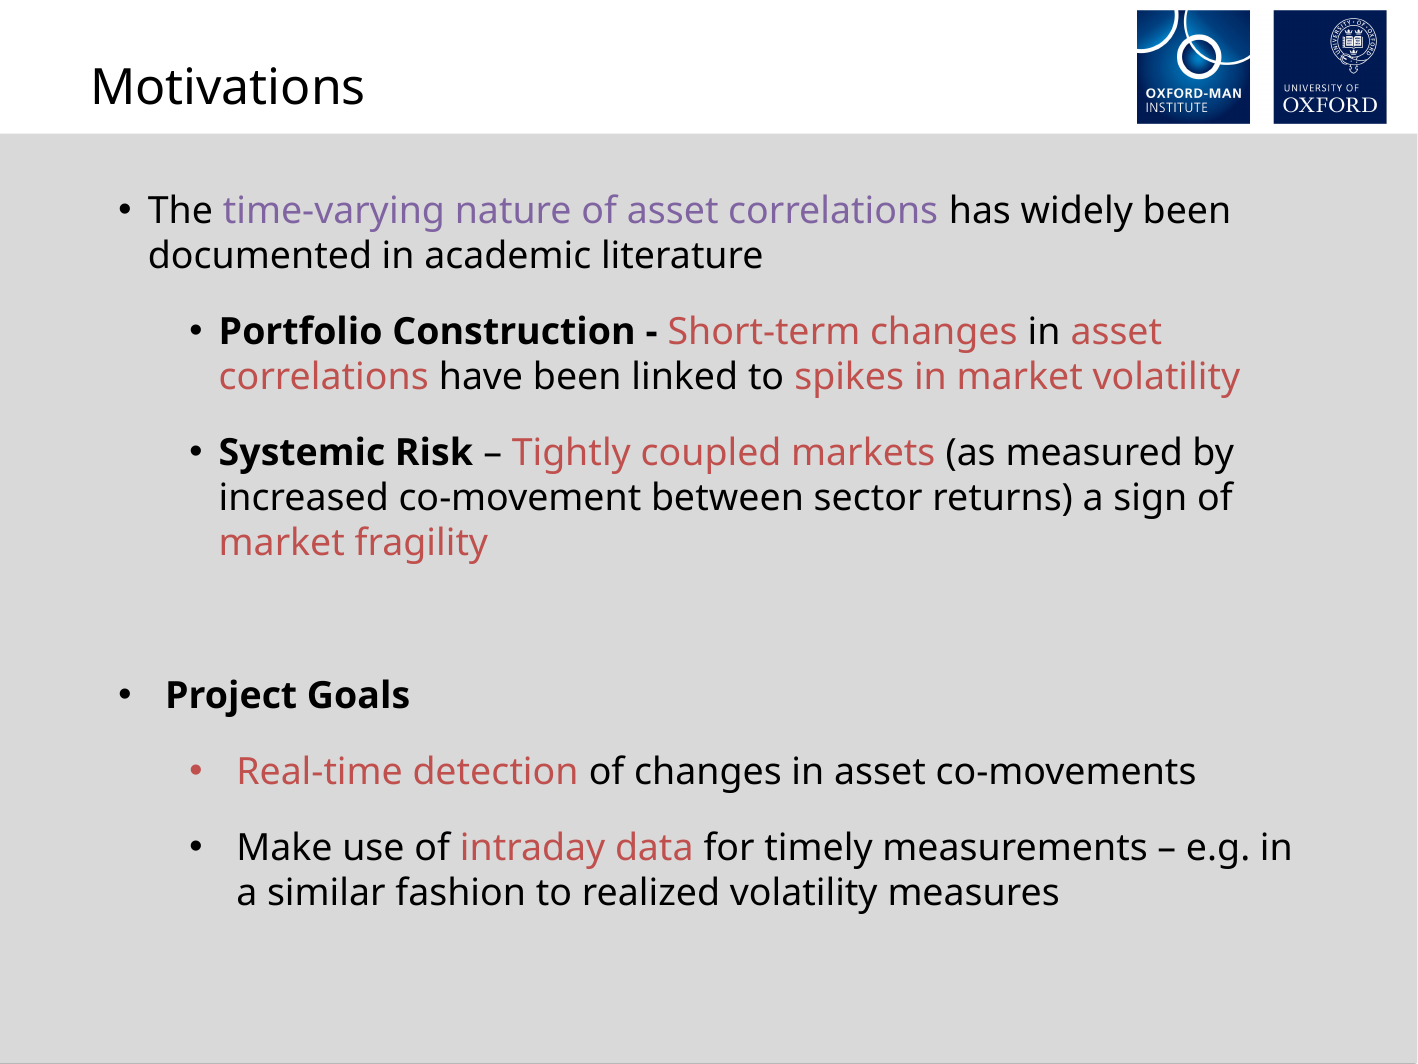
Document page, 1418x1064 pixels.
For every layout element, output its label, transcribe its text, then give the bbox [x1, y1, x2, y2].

text_box Motivations [75, 47, 1056, 122]
picture [1137, 10, 1387, 124]
text_box The time-varying nature of asset correlations has widely been documented in academic literature Portfolio Construction - Short-term changes in asset correlations have been linked to spikes in market volatility Systemic Risk – Tightly coupled markets (as measured by increased co-movement between sector returns) a sign of market fragility Project Goals Real-time detection of changes in asset co-movements Make use of intraday data for timely measurements – e.g. in a similar fashion to realized volatility measures [103, 178, 1336, 1064]
